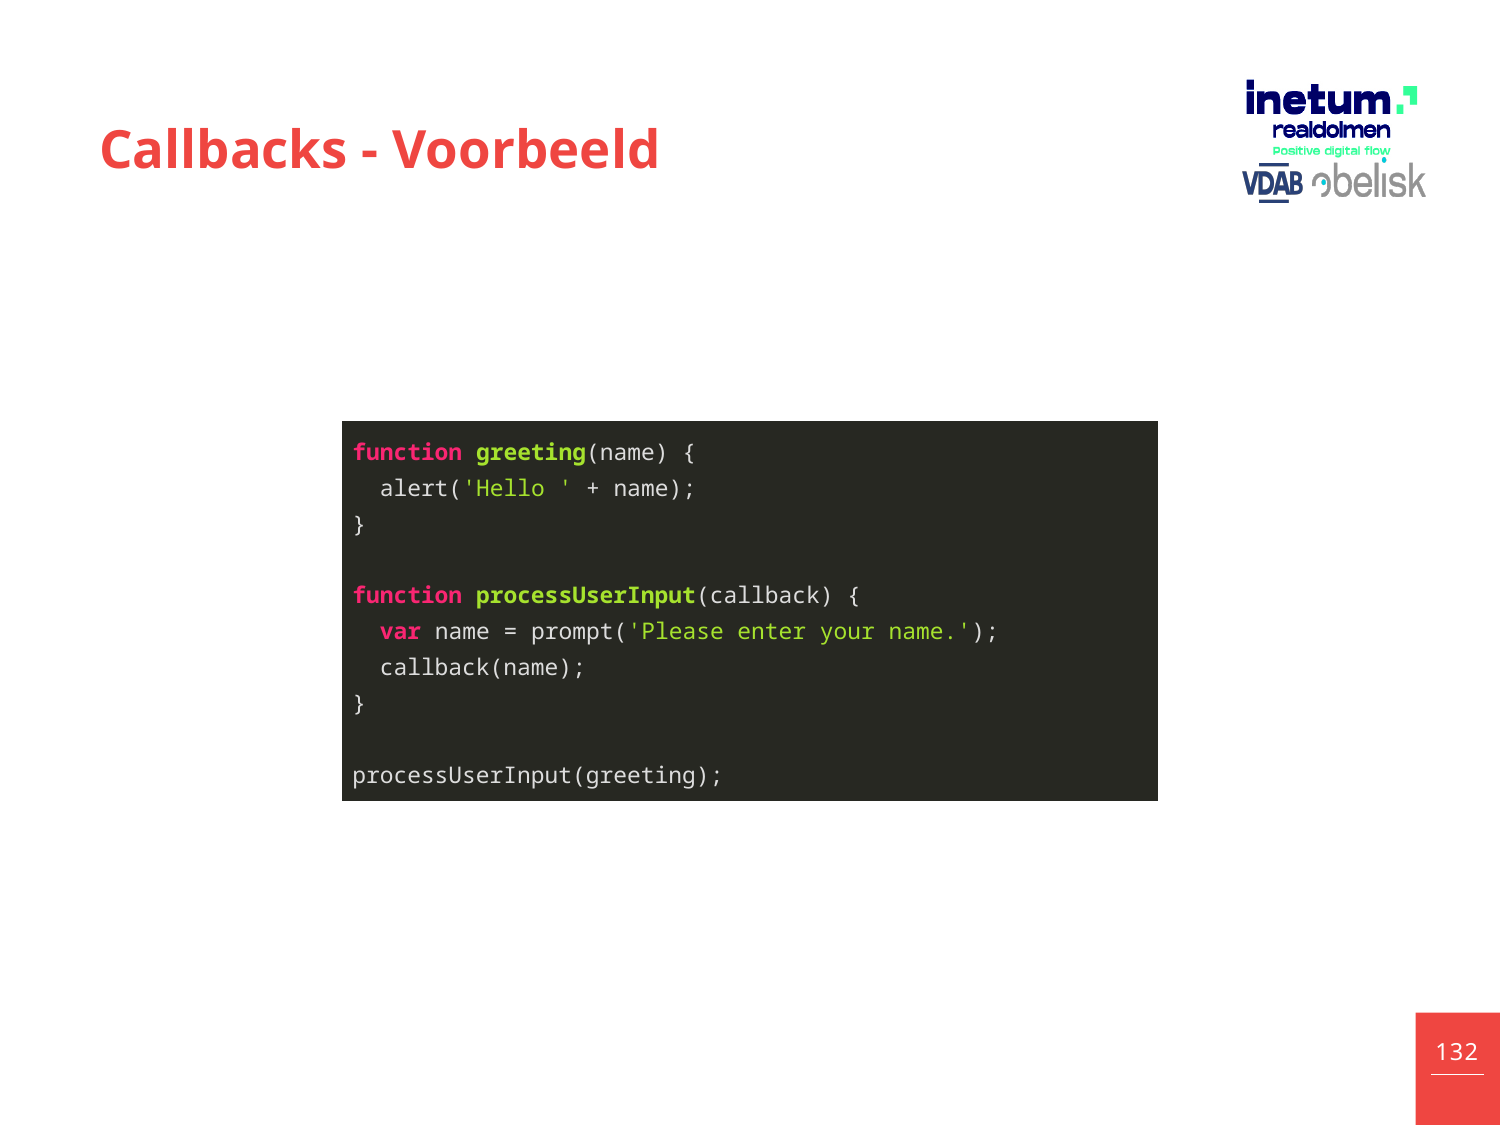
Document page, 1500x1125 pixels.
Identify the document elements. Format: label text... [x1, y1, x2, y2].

table_header function greeting(name) { alert('Hello ' + name); } function processUserInput(callback) { var name = prompt('Please enter your name.'); callback(name); } processUserInput(greeting); [342, 421, 1158, 801]
picture [1233, 52, 1431, 203]
text_box [87, 477, 1379, 890]
title Callbacks - Voorbeeld [83, 114, 1229, 181]
